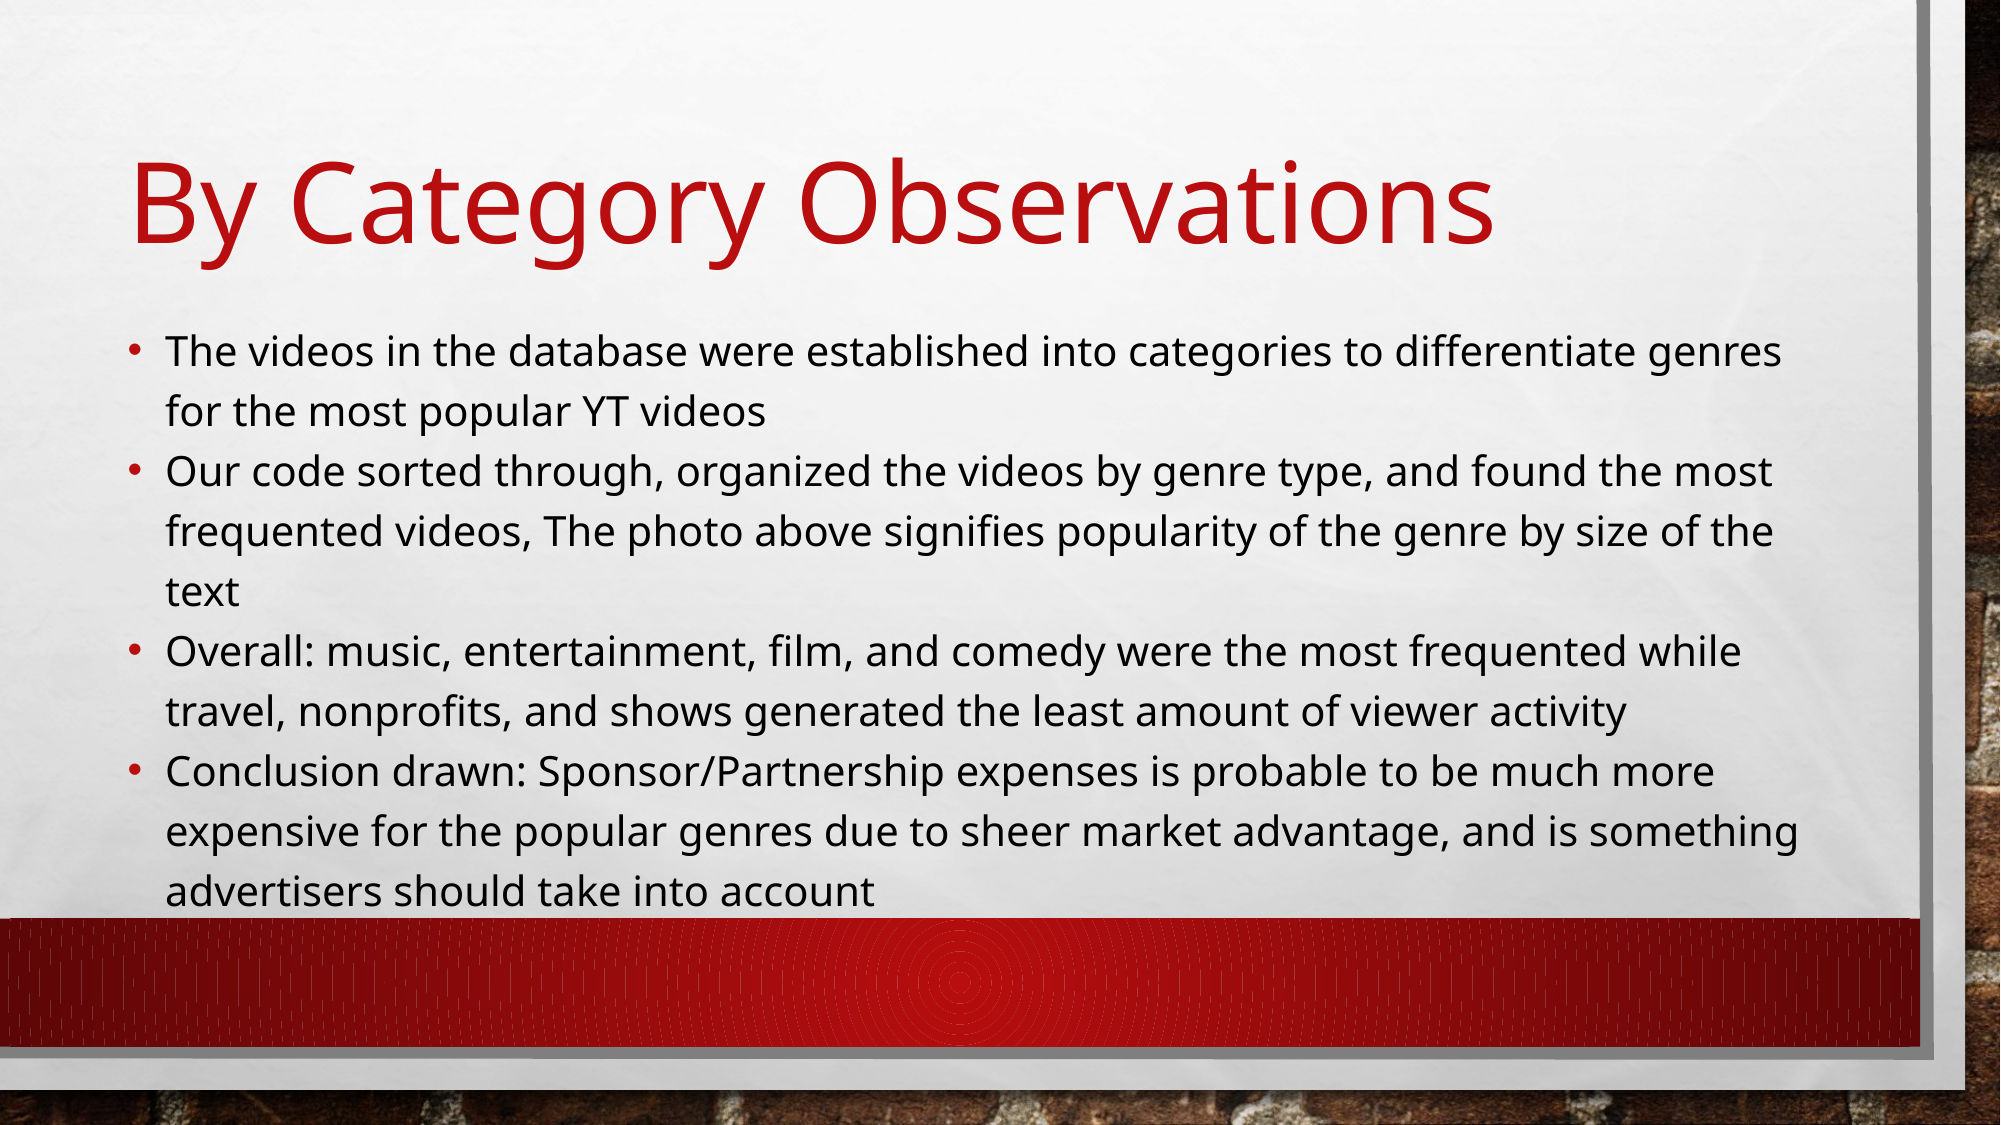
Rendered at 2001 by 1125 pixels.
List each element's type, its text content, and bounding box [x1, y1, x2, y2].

picture [0, 0, 2001, 1125]
picture [0, 0, 1919, 918]
title By Category Observations [112, 112, 1818, 301]
list The videos in the database were established into categories to differentiate genres for the most popular YT videos Our code sorted through, organized the videos by genre type, and found the most frequented videos, The photo above signifies popularity of the genre by size of the text Overall: music, entertainment, film, and comedy were the most frequented while travel, nonprofits, and shows generated the least amount of viewer activity Conclusion drawn: Sponsor/Partnership expenses is probable to be much more expensive for the popular genres due to sheer market advantage, and is something advertisers should take into account [112, 301, 1818, 928]
